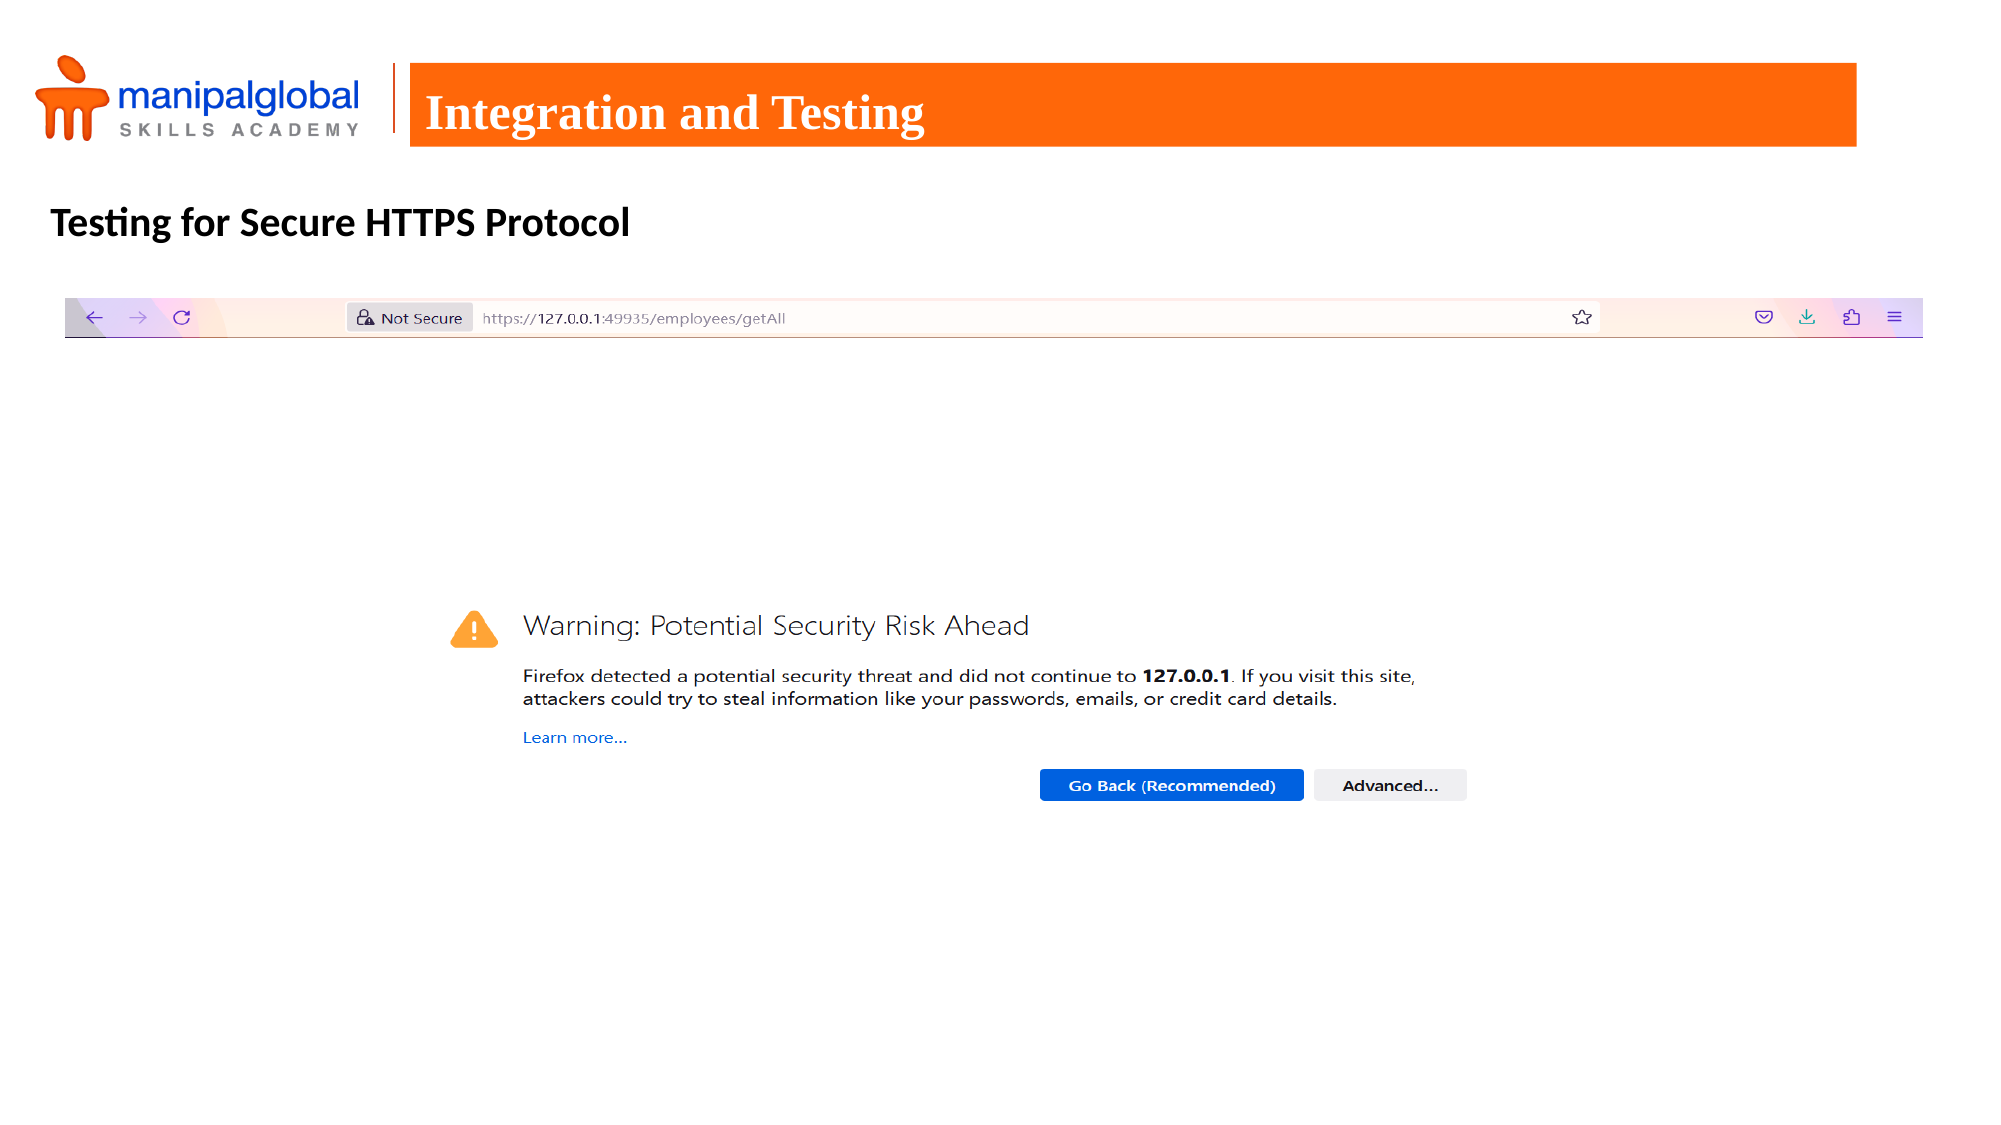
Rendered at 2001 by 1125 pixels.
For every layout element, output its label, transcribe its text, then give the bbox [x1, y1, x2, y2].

text_box Integration and Testing [410, 62, 1857, 147]
picture [35, 55, 358, 141]
text_box Testing for Secure HTTPS Protocol [35, 187, 663, 253]
picture [65, 298, 1923, 1070]
